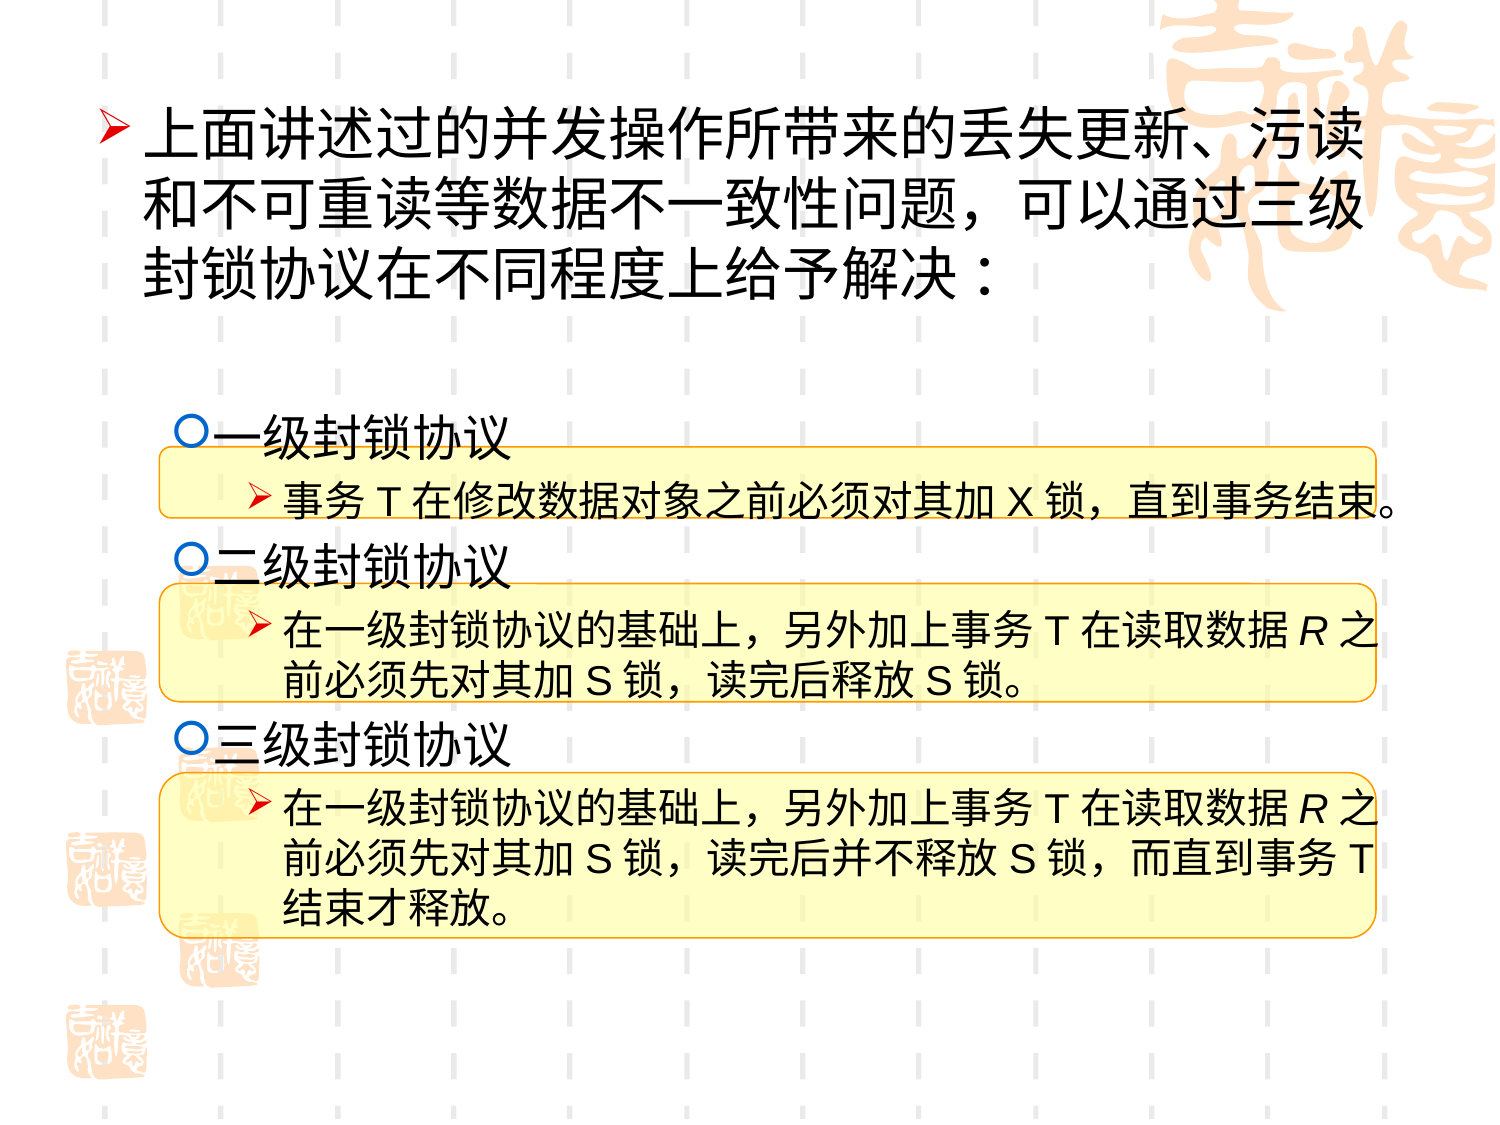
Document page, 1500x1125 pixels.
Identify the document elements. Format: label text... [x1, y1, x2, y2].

list 上面讲述过的并发操作所带来的丢失更新、污读和不可重读等数据不一致性问题，可以通过三级封锁协议在不同程度上给予解决 ： 一级封锁协议 事务T在修改数据对象之前必须对其加X锁，直到事务结束。 二级封锁协议 在一级封锁协议的基础上，另外加上事务T在读取数据R之前必须先对其加S锁，读完后释放S锁。 三级封锁协议 在一级封锁协议的基础上，另外加上事务T在读取数据R之前必须先对其加S锁，读完后并不释放S锁，而直到事务T结束才释放。 [5, 89, 1436, 1000]
